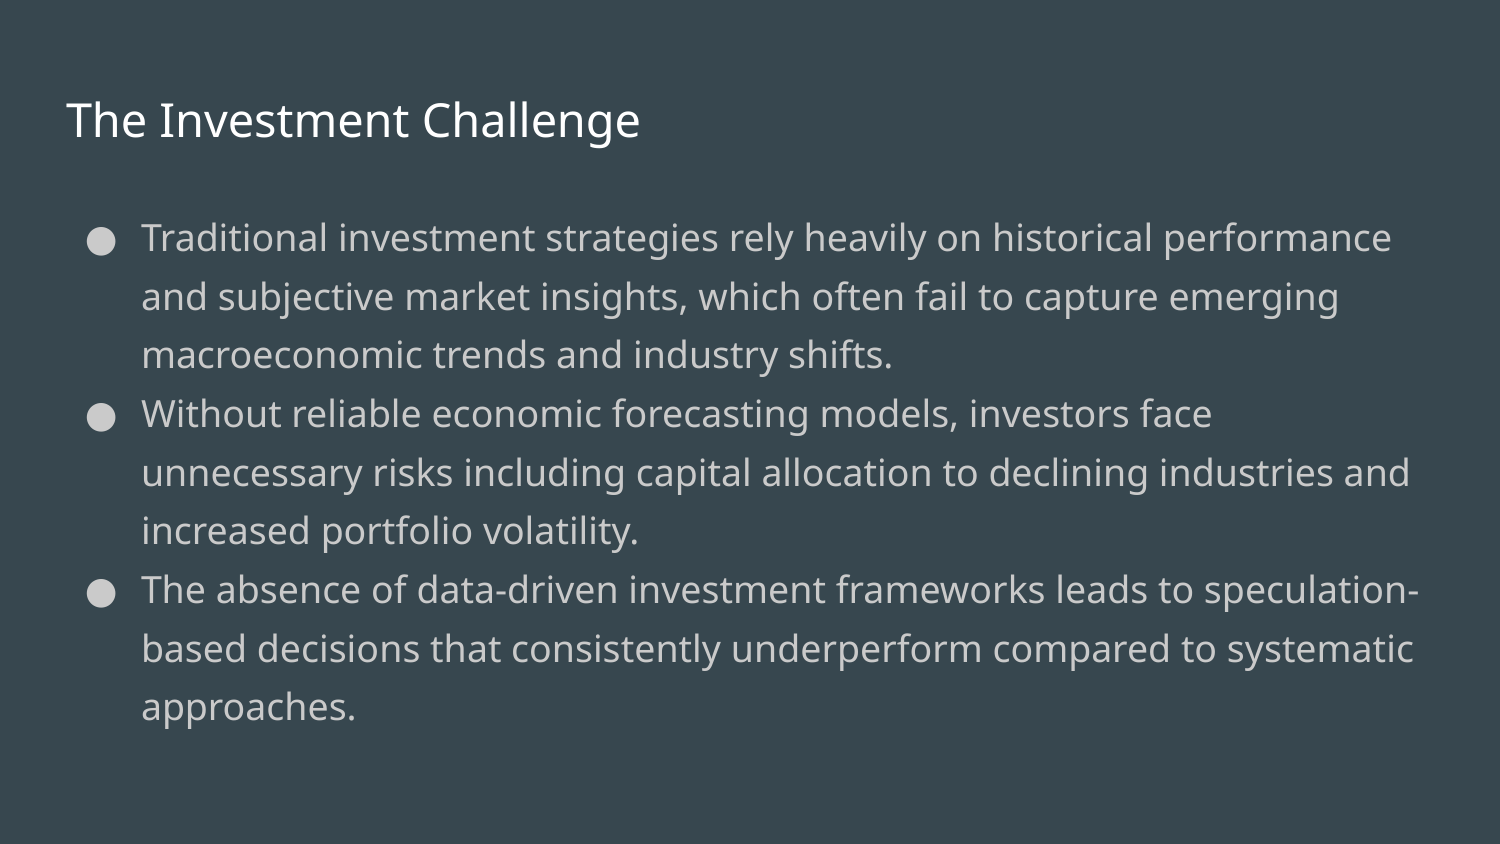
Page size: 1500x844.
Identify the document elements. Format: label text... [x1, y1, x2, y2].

title The Investment Challenge [51, 72, 1449, 167]
list Traditional investment strategies rely heavily on historical performance and subjective market insights, which often fail to capture emerging macroeconomic trends and industry shifts. Without reliable economic forecasting models, investors face unnecessary risks including capital allocation to declining industries and increased portfolio volatility. The absence of data-driven investment frameworks leads to speculation-based decisions that consistently underperform compared to systematic approaches. [51, 189, 1449, 750]
